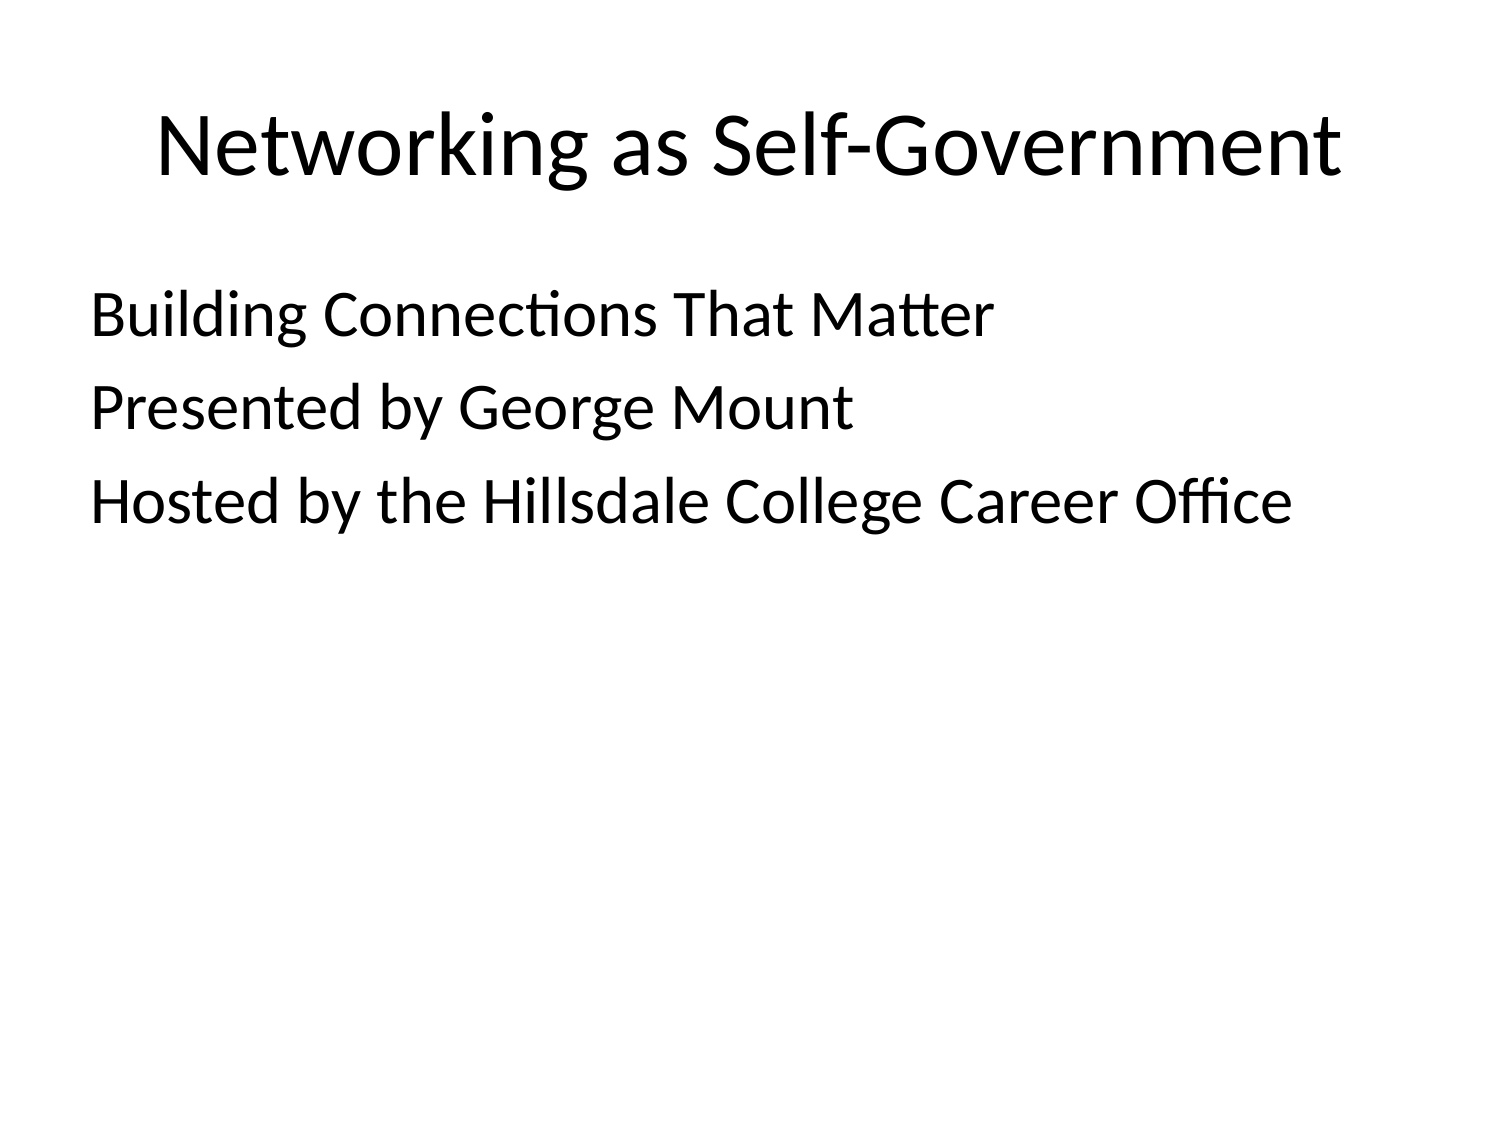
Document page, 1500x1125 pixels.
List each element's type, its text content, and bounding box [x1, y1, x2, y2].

title Networking as Self-Government [75, 45, 1425, 233]
list Building Connections That Matter Presented by George Mount Hosted by the Hillsdale College Career Office [75, 262, 1425, 1005]
